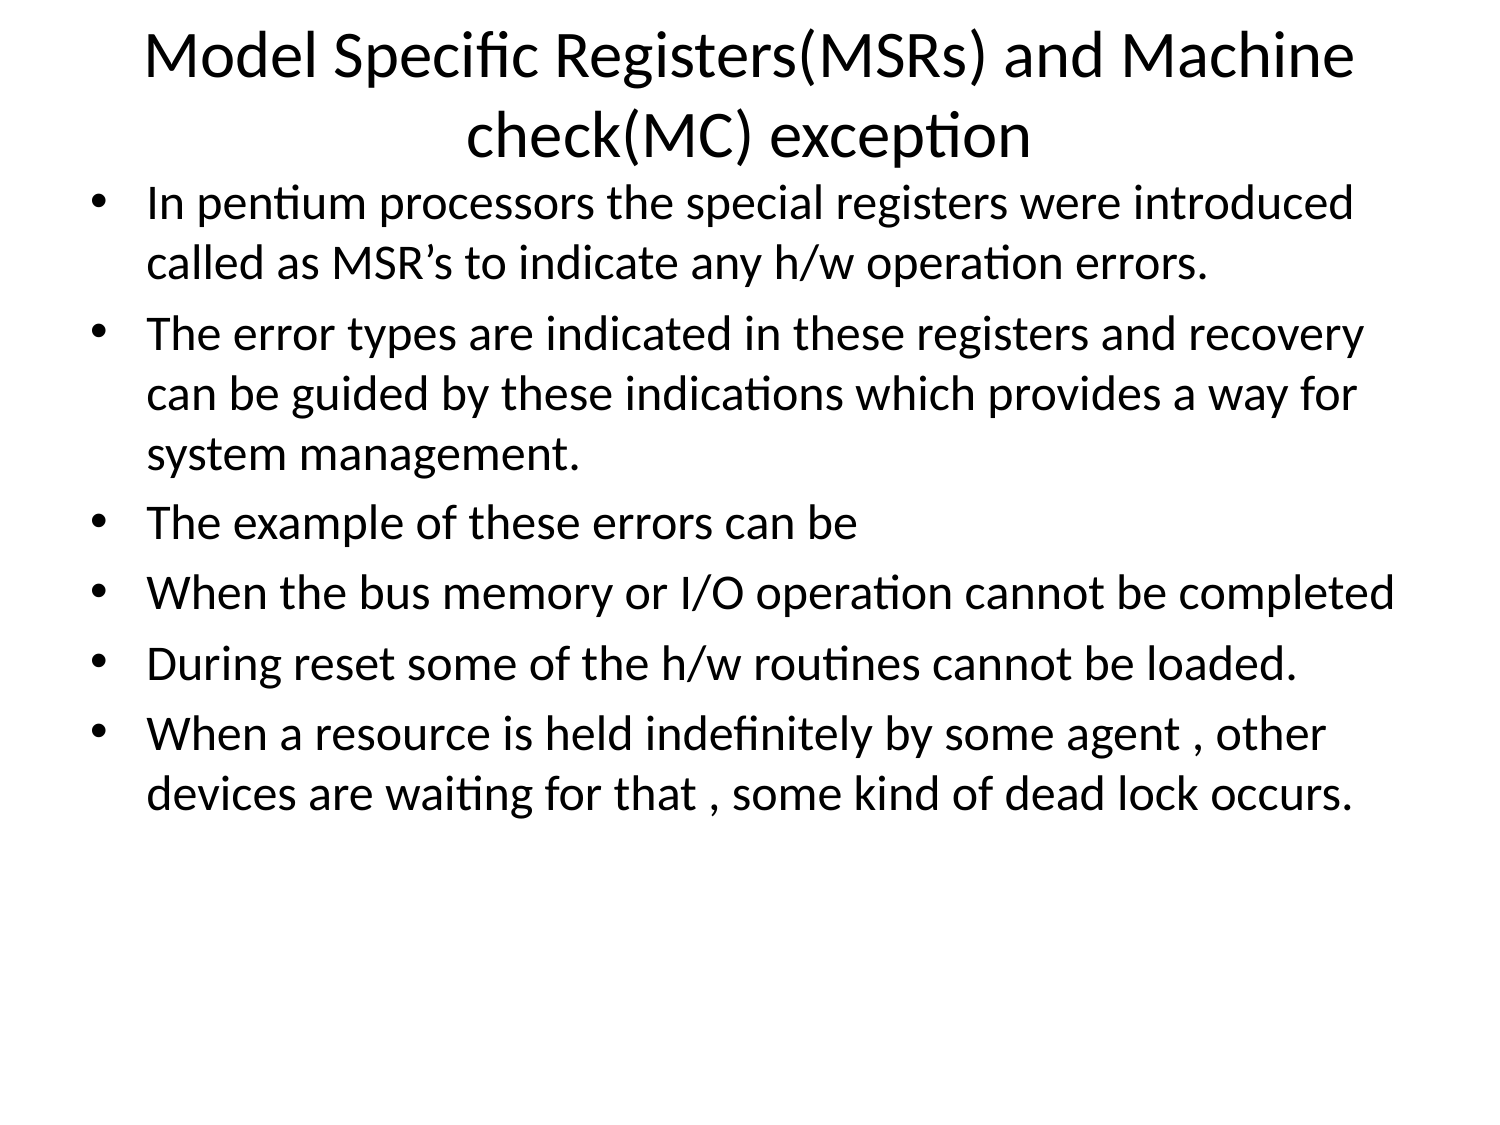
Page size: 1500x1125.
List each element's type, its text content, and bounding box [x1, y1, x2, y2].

title Model Specific Registers(MSRs) and Machine check(MC) exception [74, 44, 1426, 138]
list In pentium processors the special registers were introduced called as MSR’s to indicate any h/w operation errors. The error types are indicated in these registers and recovery can be guided by these indications which provides a way for system management. The example of these errors can be When the bus memory or I/O operation cannot be completed During reset some of the h/w routines cannot be loaded. When a resource is held indefinitely by some agent , other devices are waiting for that , some kind of dead lock occurs. [74, 162, 1426, 1006]
